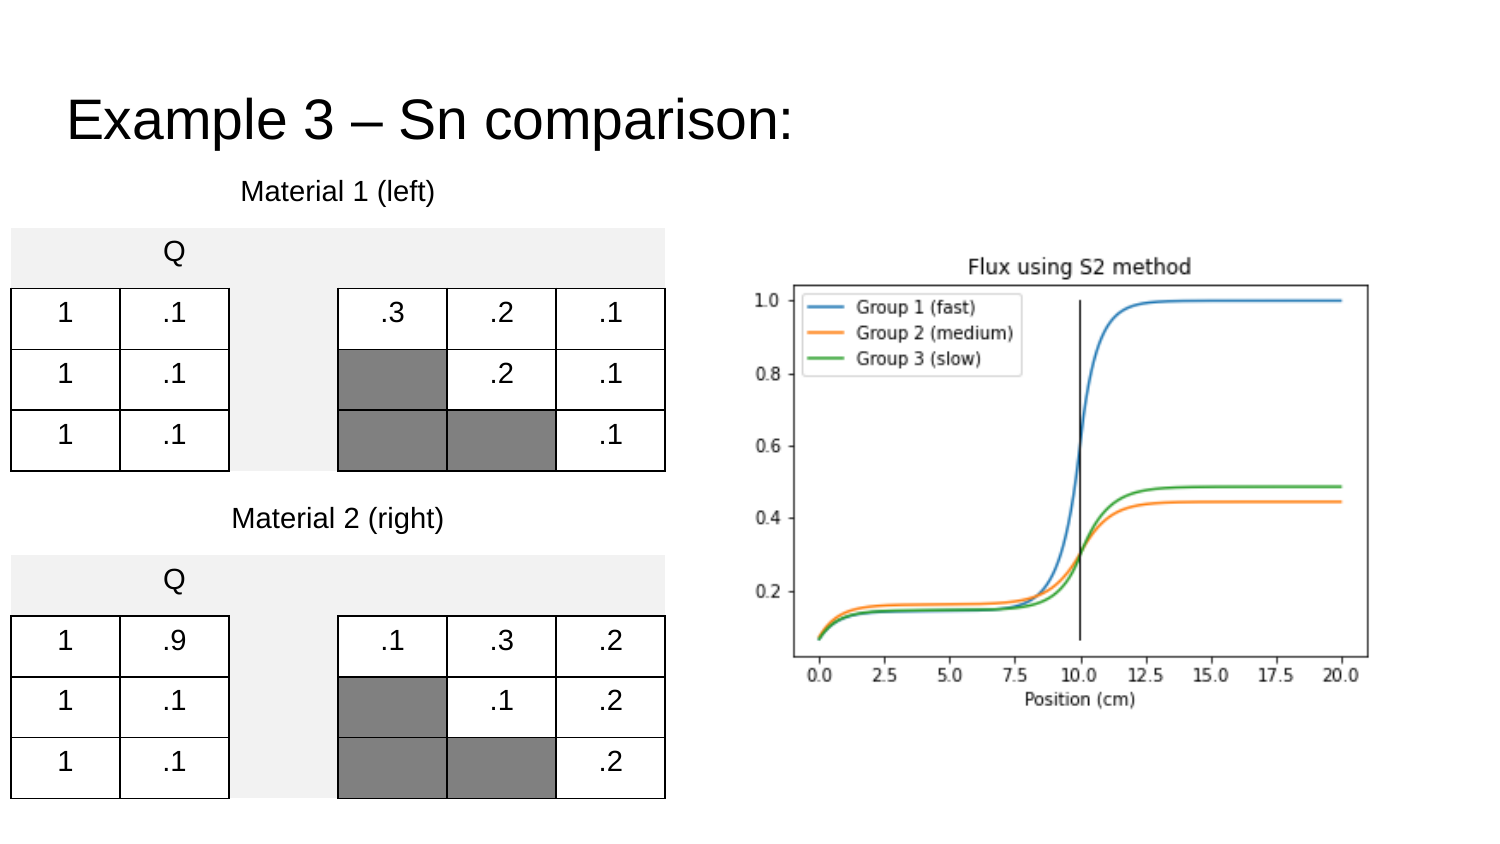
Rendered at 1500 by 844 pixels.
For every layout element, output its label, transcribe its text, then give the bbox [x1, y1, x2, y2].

title Example 3 – Sn comparison: [51, 72, 1449, 167]
picture [701, 224, 1441, 718]
